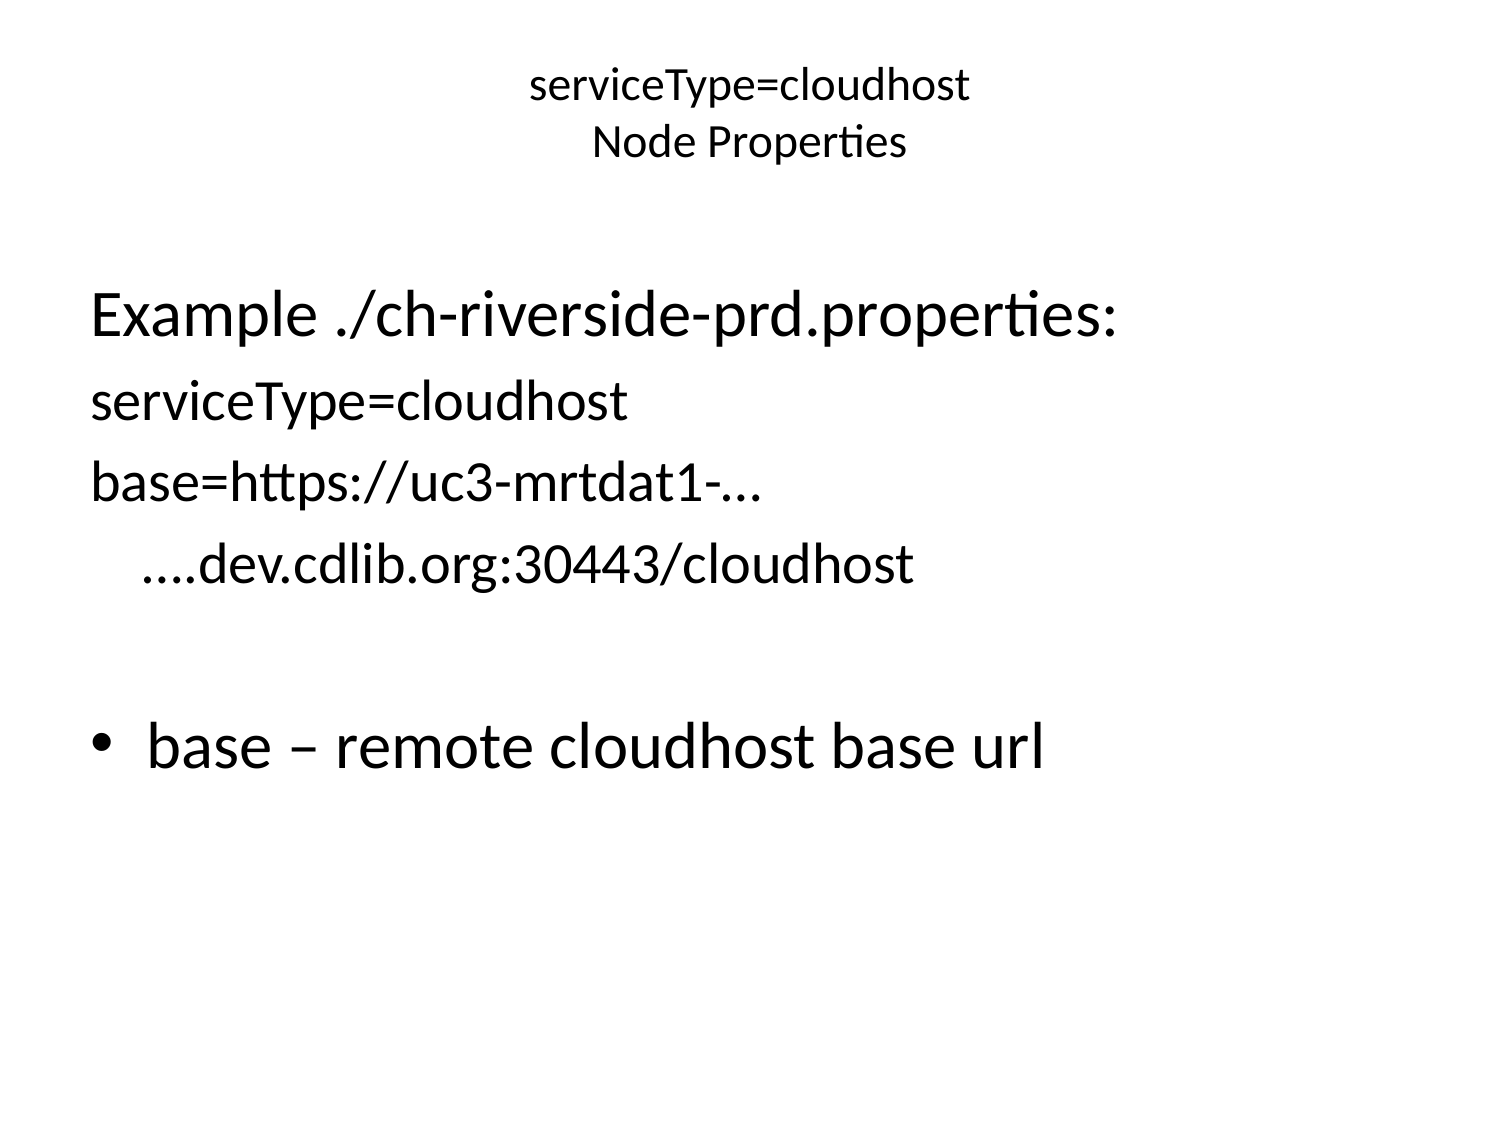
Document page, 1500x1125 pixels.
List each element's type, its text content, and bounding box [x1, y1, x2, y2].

list Example ./ch-riverside-prd.properties: serviceType=cloudhost base=https://uc3-mrtdat1-… ….dev.cdlib.org:30443/cloudhost base – remote cloudhost base url [75, 262, 1425, 1005]
title serviceType=cloudhost Node Properties [75, 45, 1425, 233]
